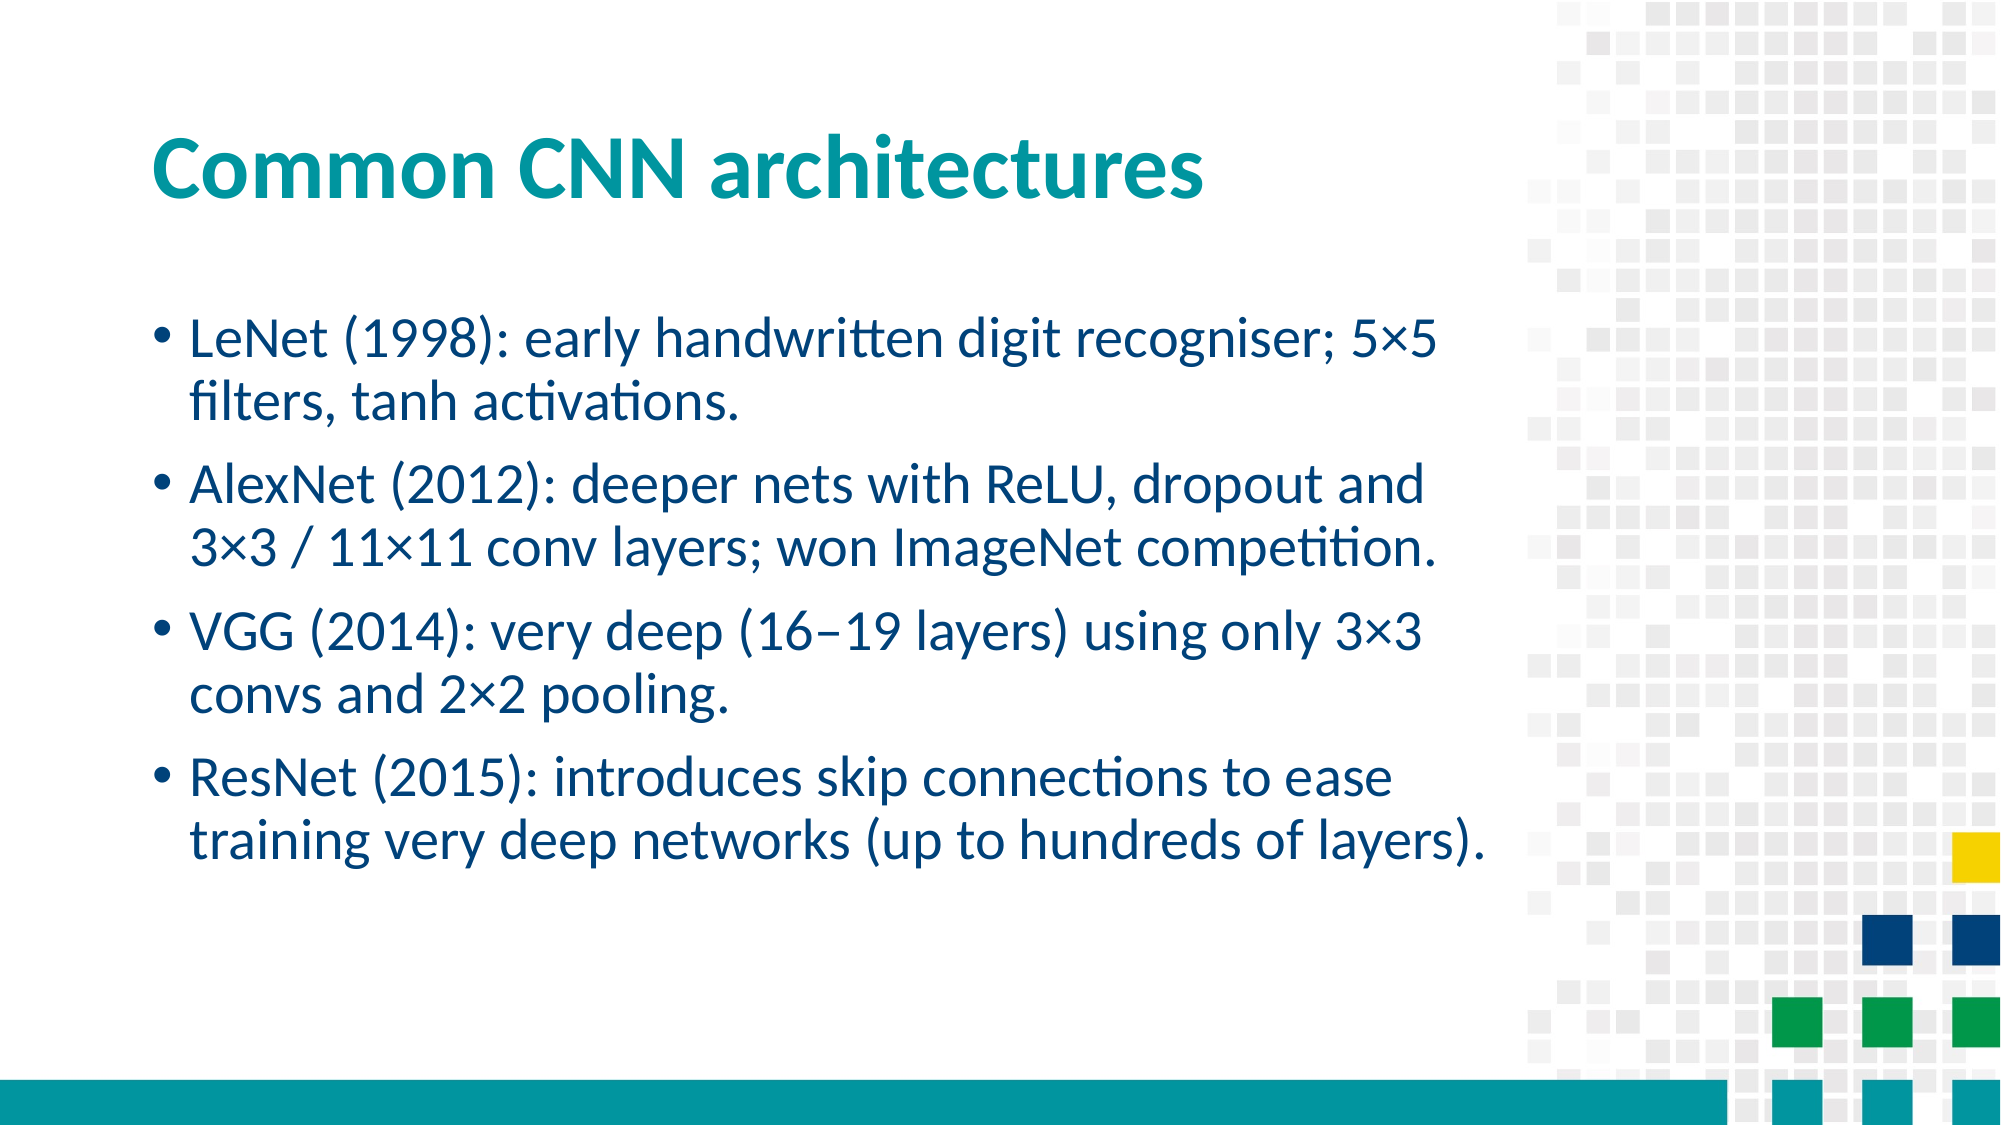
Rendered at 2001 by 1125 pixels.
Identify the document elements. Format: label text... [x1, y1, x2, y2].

title Common CNN architectures [137, 59, 1863, 278]
list LeNet (1998): early handwritten digit recogniser; 5×5 filters, tanh activations. AlexNet (2012): deeper nets with ReLU, dropout and 3×3 / 11×11 conv layers; won ImageNet competition. VGG (2014): very deep (16–19 layers) using only 3×3 convs and 2×2 pooling. ResNet (2015): introduces skip connections to ease training very deep networks (up to hundreds of layers). [137, 299, 1507, 981]
picture [0, 0, 2001, 1125]
